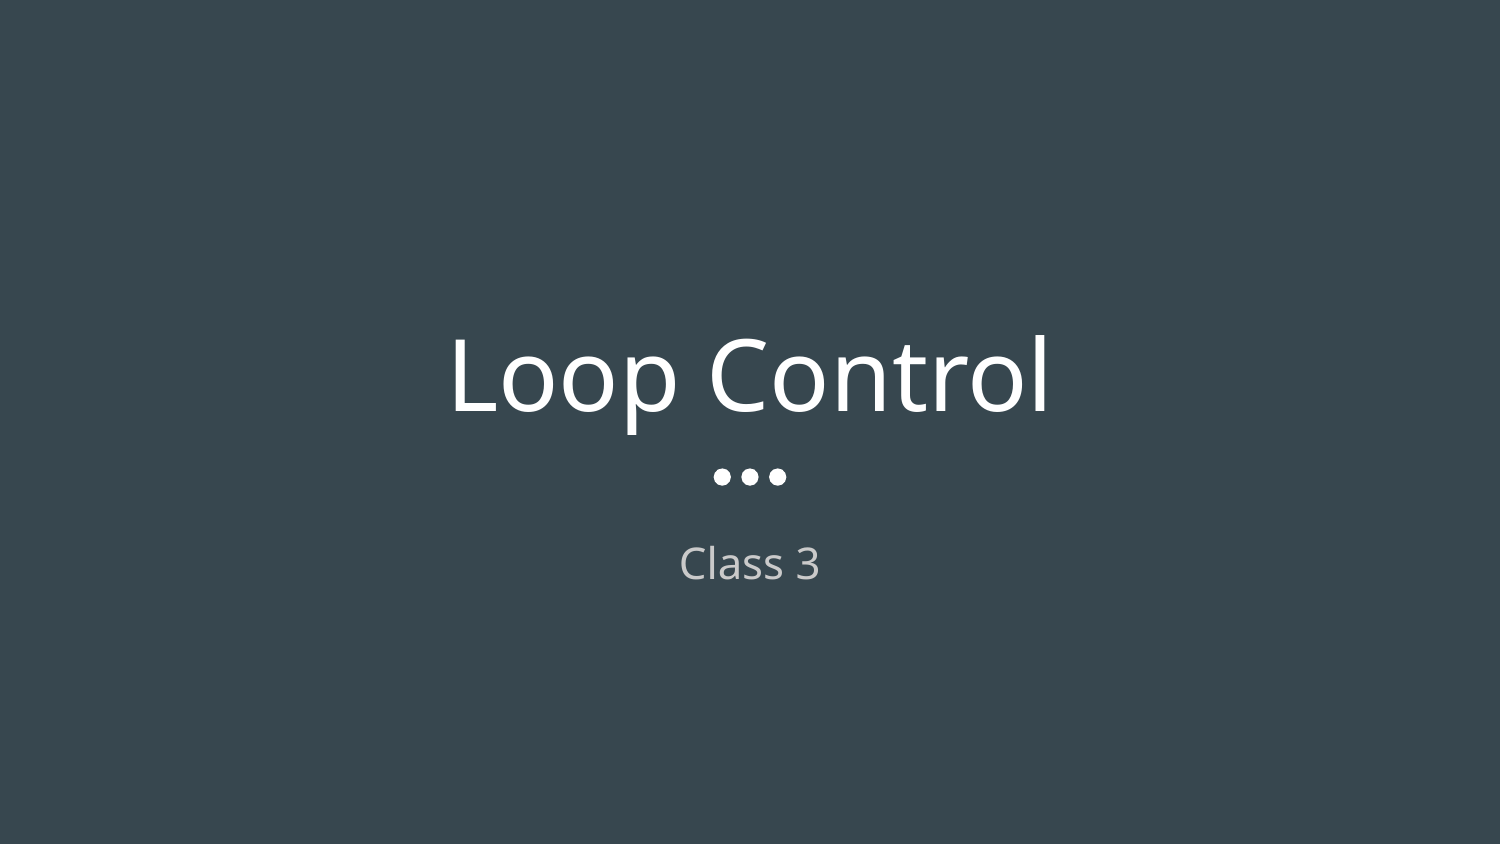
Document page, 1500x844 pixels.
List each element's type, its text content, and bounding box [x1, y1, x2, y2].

title Loop Control [110, 162, 1390, 447]
subtitle Class 3 [110, 520, 1390, 651]
